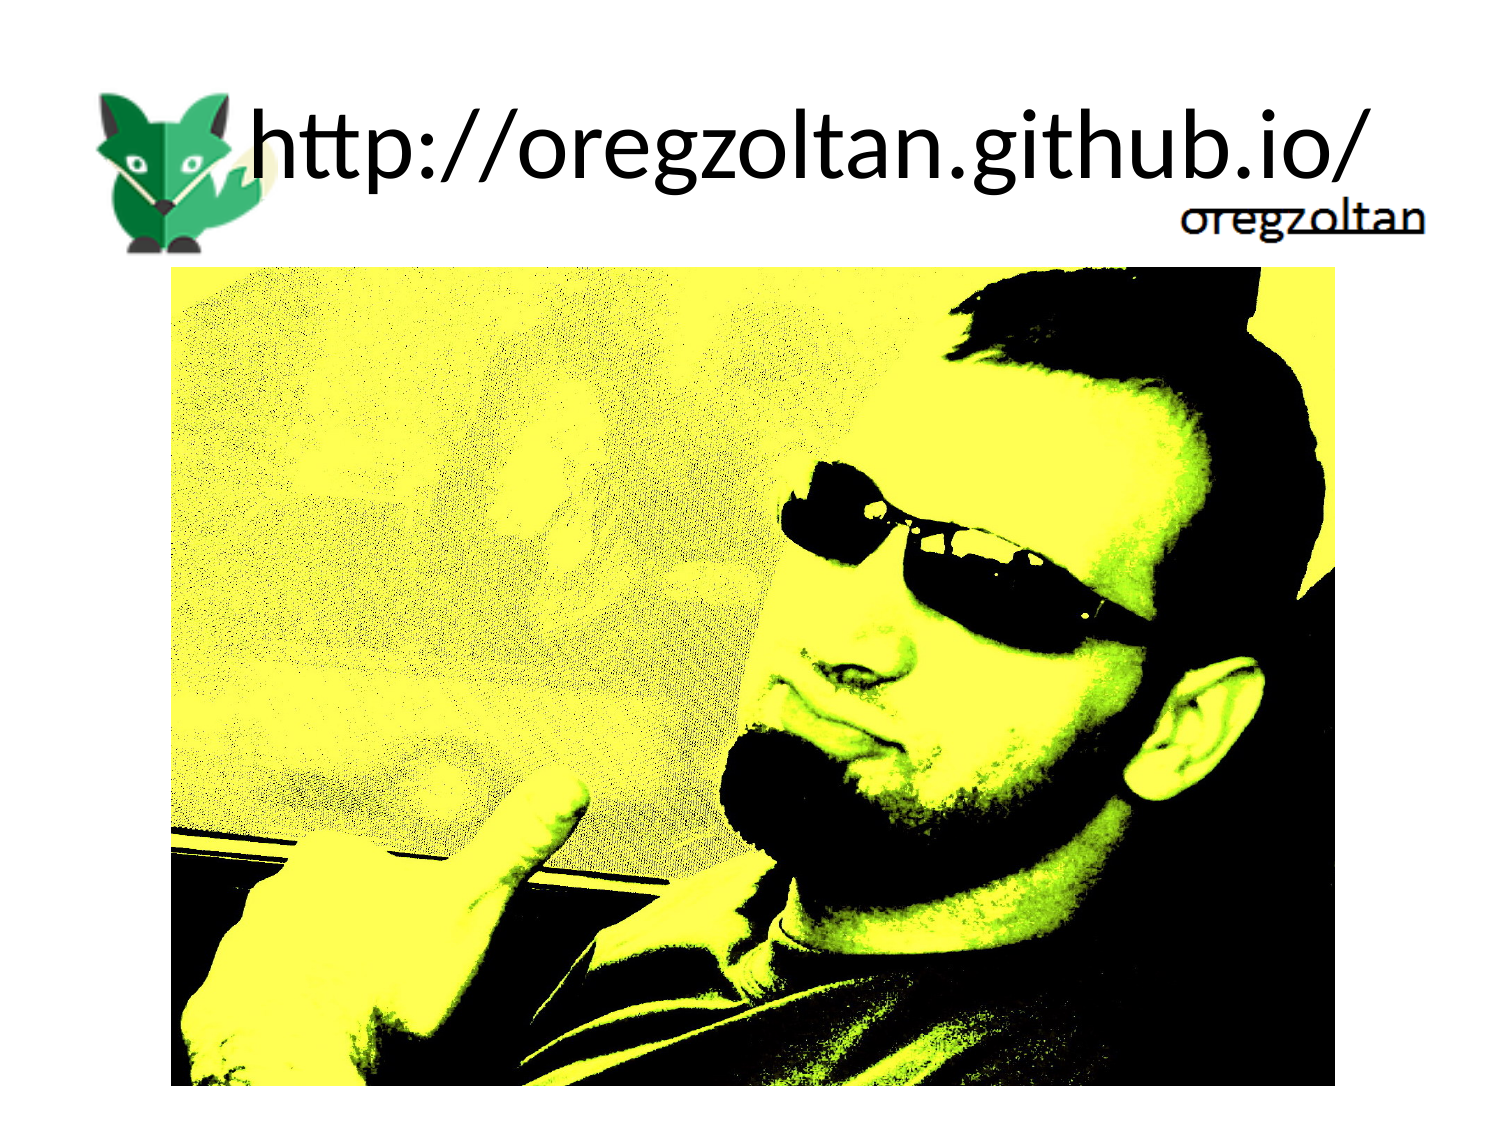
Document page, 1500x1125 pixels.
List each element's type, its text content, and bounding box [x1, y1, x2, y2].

title http://oregzoltan.github.io/ [194, 45, 957, 233]
picture [64, 42, 1461, 1087]
